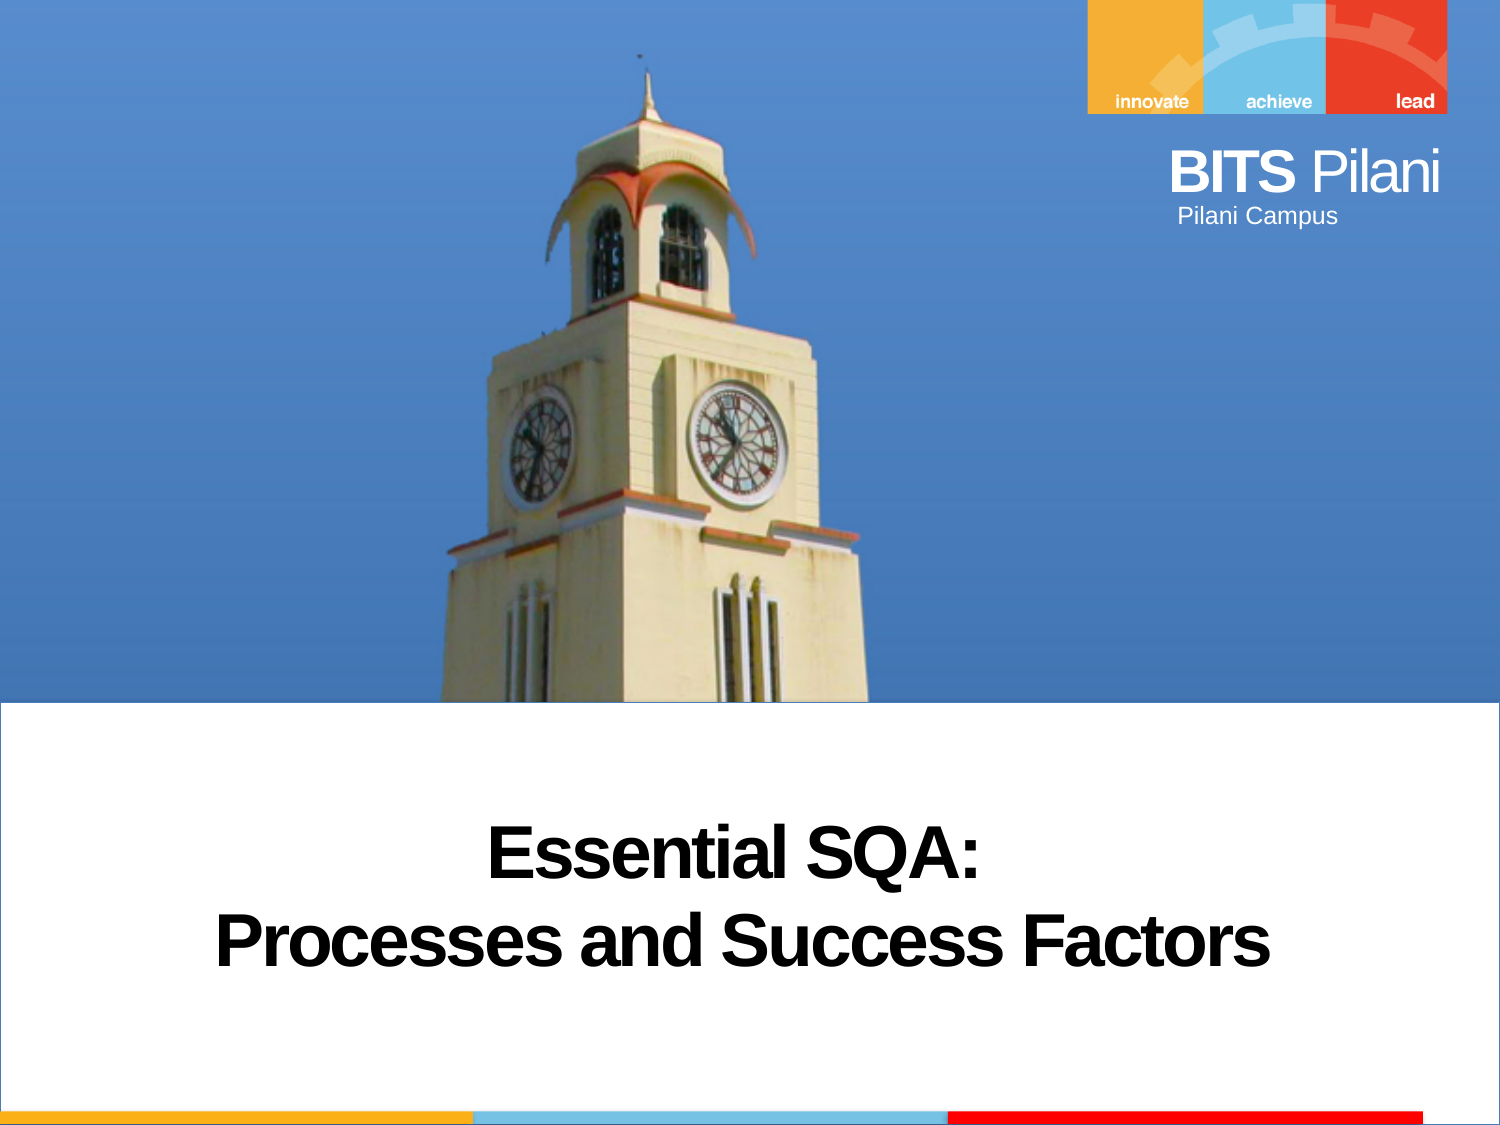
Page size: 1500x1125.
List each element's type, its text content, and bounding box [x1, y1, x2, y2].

list Essential SQA: Processes and Success Factors [50, 762, 1438, 1025]
picture [0, 0, 1500, 702]
